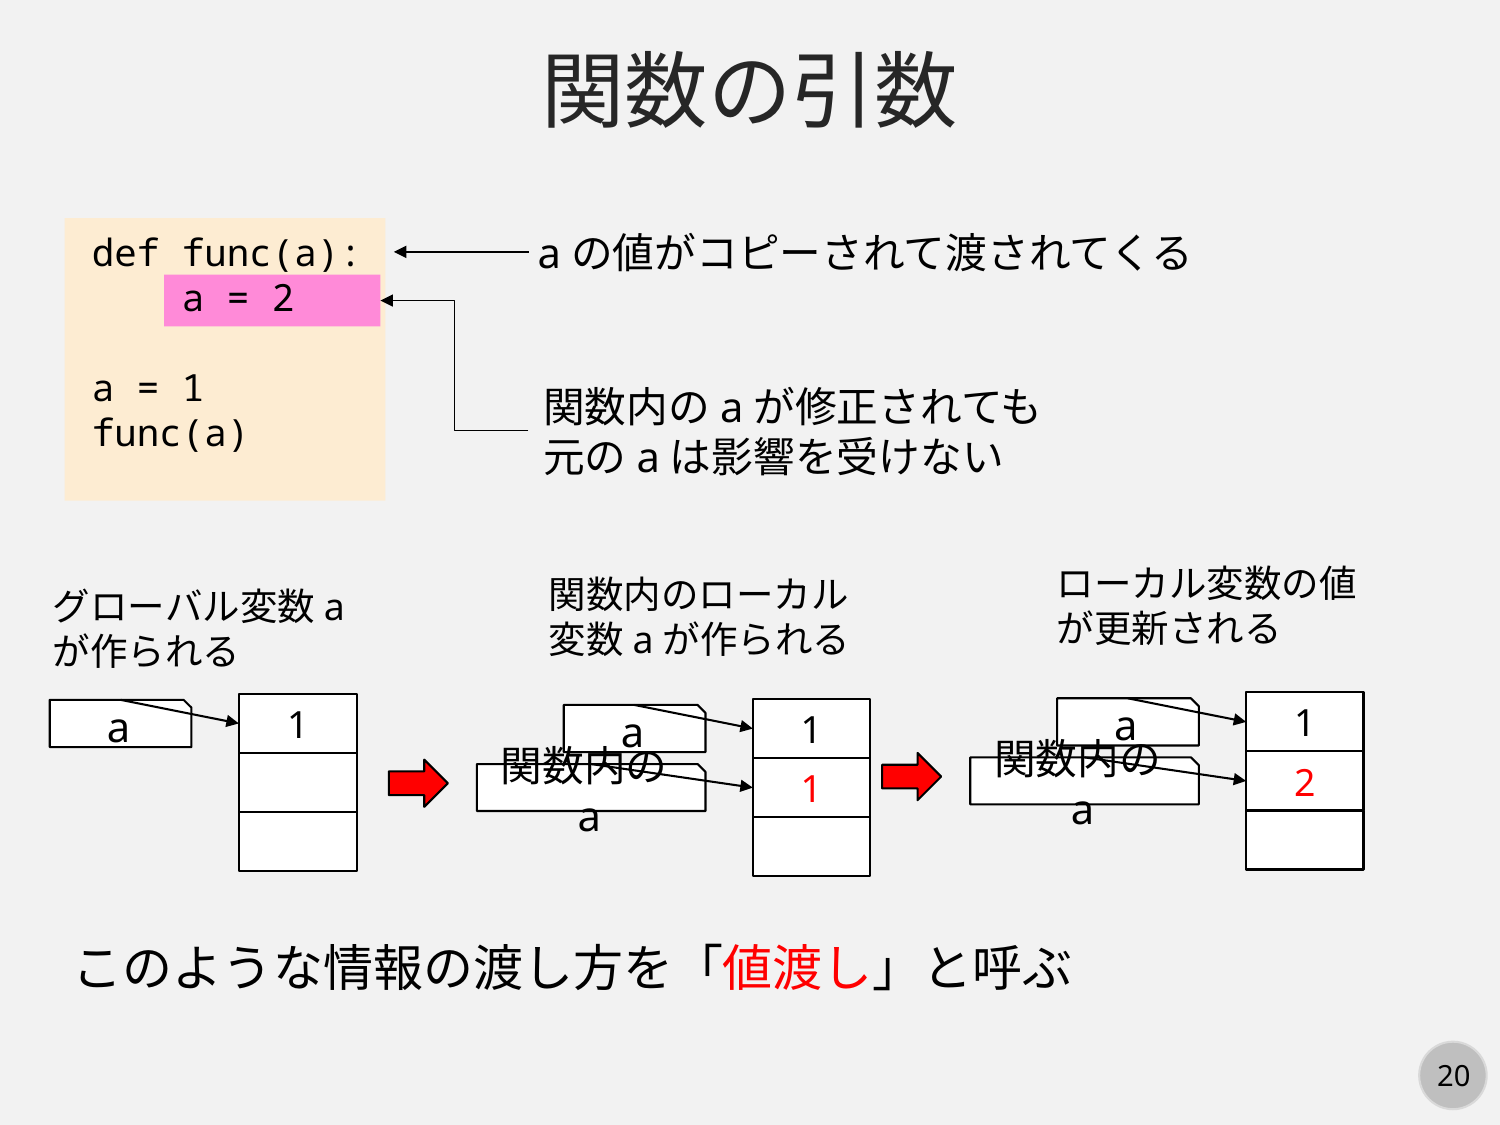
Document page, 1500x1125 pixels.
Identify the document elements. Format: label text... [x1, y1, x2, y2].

text_box 1 [752, 698, 871, 757]
text_box [64, 217, 386, 502]
text_box a [562, 703, 707, 754]
text_box グローバル変数aが作られる [37, 575, 393, 681]
text_box [1245, 809, 1365, 871]
text_box ローカル変数の値が更新される [1041, 552, 1397, 657]
text_box 1 [238, 693, 358, 752]
text_box 関数内のaが修正されても 元のaは影響を受けない [528, 373, 1058, 489]
text_box [387, 758, 449, 808]
text_box 1 [1245, 691, 1365, 750]
text_box [238, 752, 358, 811]
text_box このような情報の渡し方を「値渡し」と呼ぶ [58, 928, 1088, 1004]
text_box 1 [752, 757, 871, 816]
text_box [380, 300, 538, 432]
text_box 関数内のローカル変数aが作られる [534, 563, 889, 669]
text_box 関数内のa [475, 763, 707, 813]
text_box 2 [1245, 750, 1365, 809]
text_box 関数内のa [969, 756, 1200, 806]
text_box a [1056, 697, 1200, 747]
text_box a [48, 698, 193, 749]
list 関数の引数 [0, 31, 1500, 155]
text_box [238, 811, 358, 872]
text_box def func(a): a = 2 a = 1 func(a) [77, 221, 453, 461]
text_box [752, 816, 871, 877]
text_box [881, 751, 942, 802]
text_box aの値がコピーされて渡されてくる [522, 219, 1208, 285]
